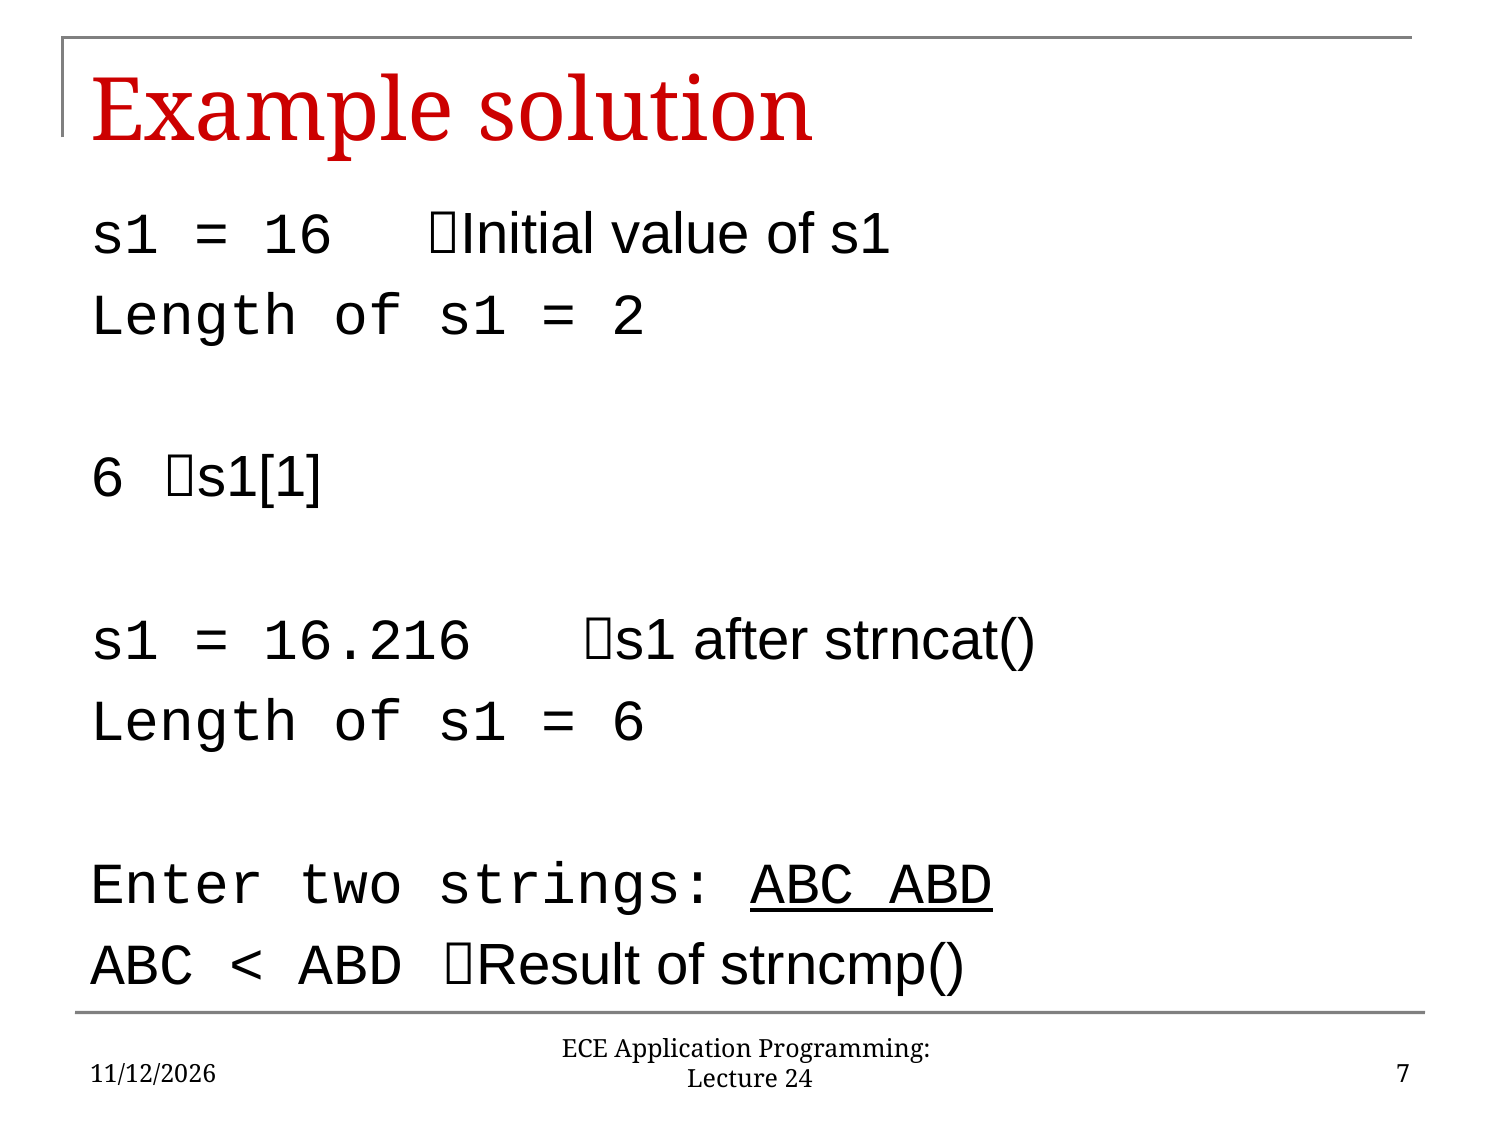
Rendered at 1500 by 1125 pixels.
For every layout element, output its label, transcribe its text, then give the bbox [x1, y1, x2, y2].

list s1 = 16 Initial value of s1 Length of s1 = 2 6 s1[1] s1 = 16.216 s1 after strncat() Length of s1 = 6 Enter two strings: ABC ABD ABC < ABD Result of strncmp() [75, 187, 1425, 1006]
footer ECE Application Programming: Lecture 24 [512, 1024, 988, 1101]
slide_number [74, 1023, 426, 1100]
title Example solution [75, 45, 1425, 163]
slide_number 7 [1074, 1023, 1426, 1100]
